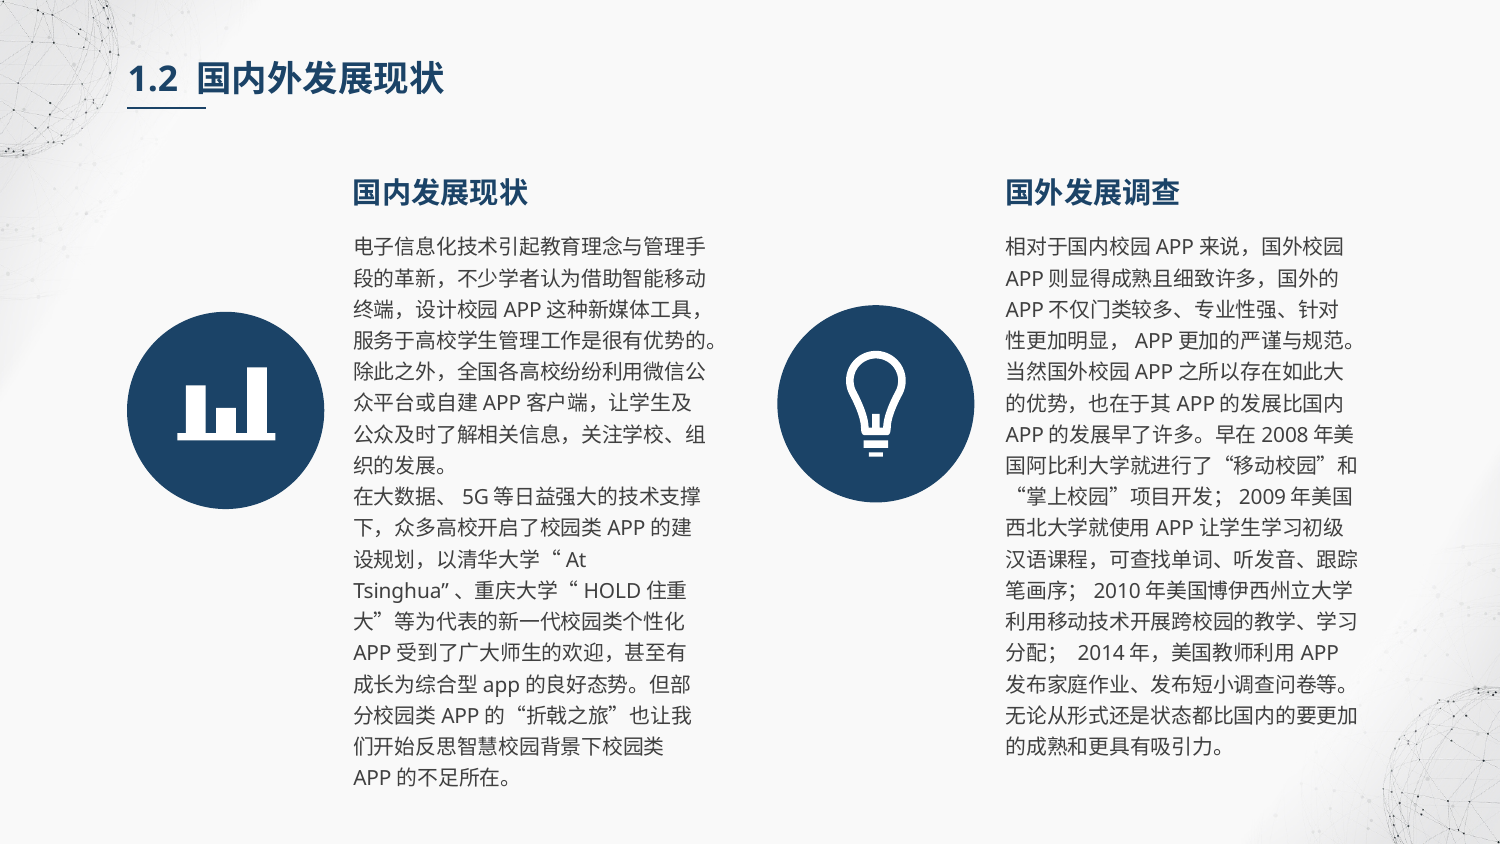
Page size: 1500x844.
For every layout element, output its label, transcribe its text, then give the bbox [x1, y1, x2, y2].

picture [0, 0, 1500, 844]
text_box 相对于国内校园APP来说，国外校园APP则显得成熟且细致许多，国外的APP不仅门类较多、专业性强、针对性更加明显，APP更加的严谨与规范。当然国外校园APP之所以存在如此大的优势，也在于其APP的发展比国内APP的发展早了许多。早在2008年美国阿比利大学就进行了“移动校园”和“掌上校园”项目开发；2009年美国西北大学就使用APP让学生学习初级汉语课程，可查找单词、听发音、跟踪笔画序；2010年美国博伊西州立大学利用移动技术开展跨校园的教学、学习分配； 2014年，美国教师利用APP发布家庭作业、发布短小调查问卷等。 无论从形式还是状态都比国内的要更加的成熟和更具有吸引力。 [1005, 227, 1360, 759]
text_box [126, 311, 325, 510]
text_box 电子信息化技术引起教育理念与管理手段的革新，不少学者认为借助智能移动终端，设计校园APP这种新媒体工具，服务于高校学生管理工作是很有优势的。除此之外，全国各高校纷纷利用微信公众平台或自建APP客户端，让学生及公众及时了解相关信息，关注学校、组织的发展。 在大数据、5G等日益强大的技术支撑下，众多高校开启了校园类APP的建设规划，以清华大学“At Tsinghua”、重庆大学“HOLD住重大”等为代表的新一代校园类个性化APP受到了广大师生的欢迎，甚至有成长为综合型app的良好态势。但部分校园类APP的“折戟之旅”也让我们开始反思智慧校园背景下校园类APP的不足所在。 [353, 227, 708, 790]
text_box 国内发展现状 [352, 174, 583, 210]
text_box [777, 305, 975, 503]
text_box 国外发展调查 [1005, 174, 1236, 210]
text_box 1.2 国内外发展现状 [116, 50, 488, 105]
